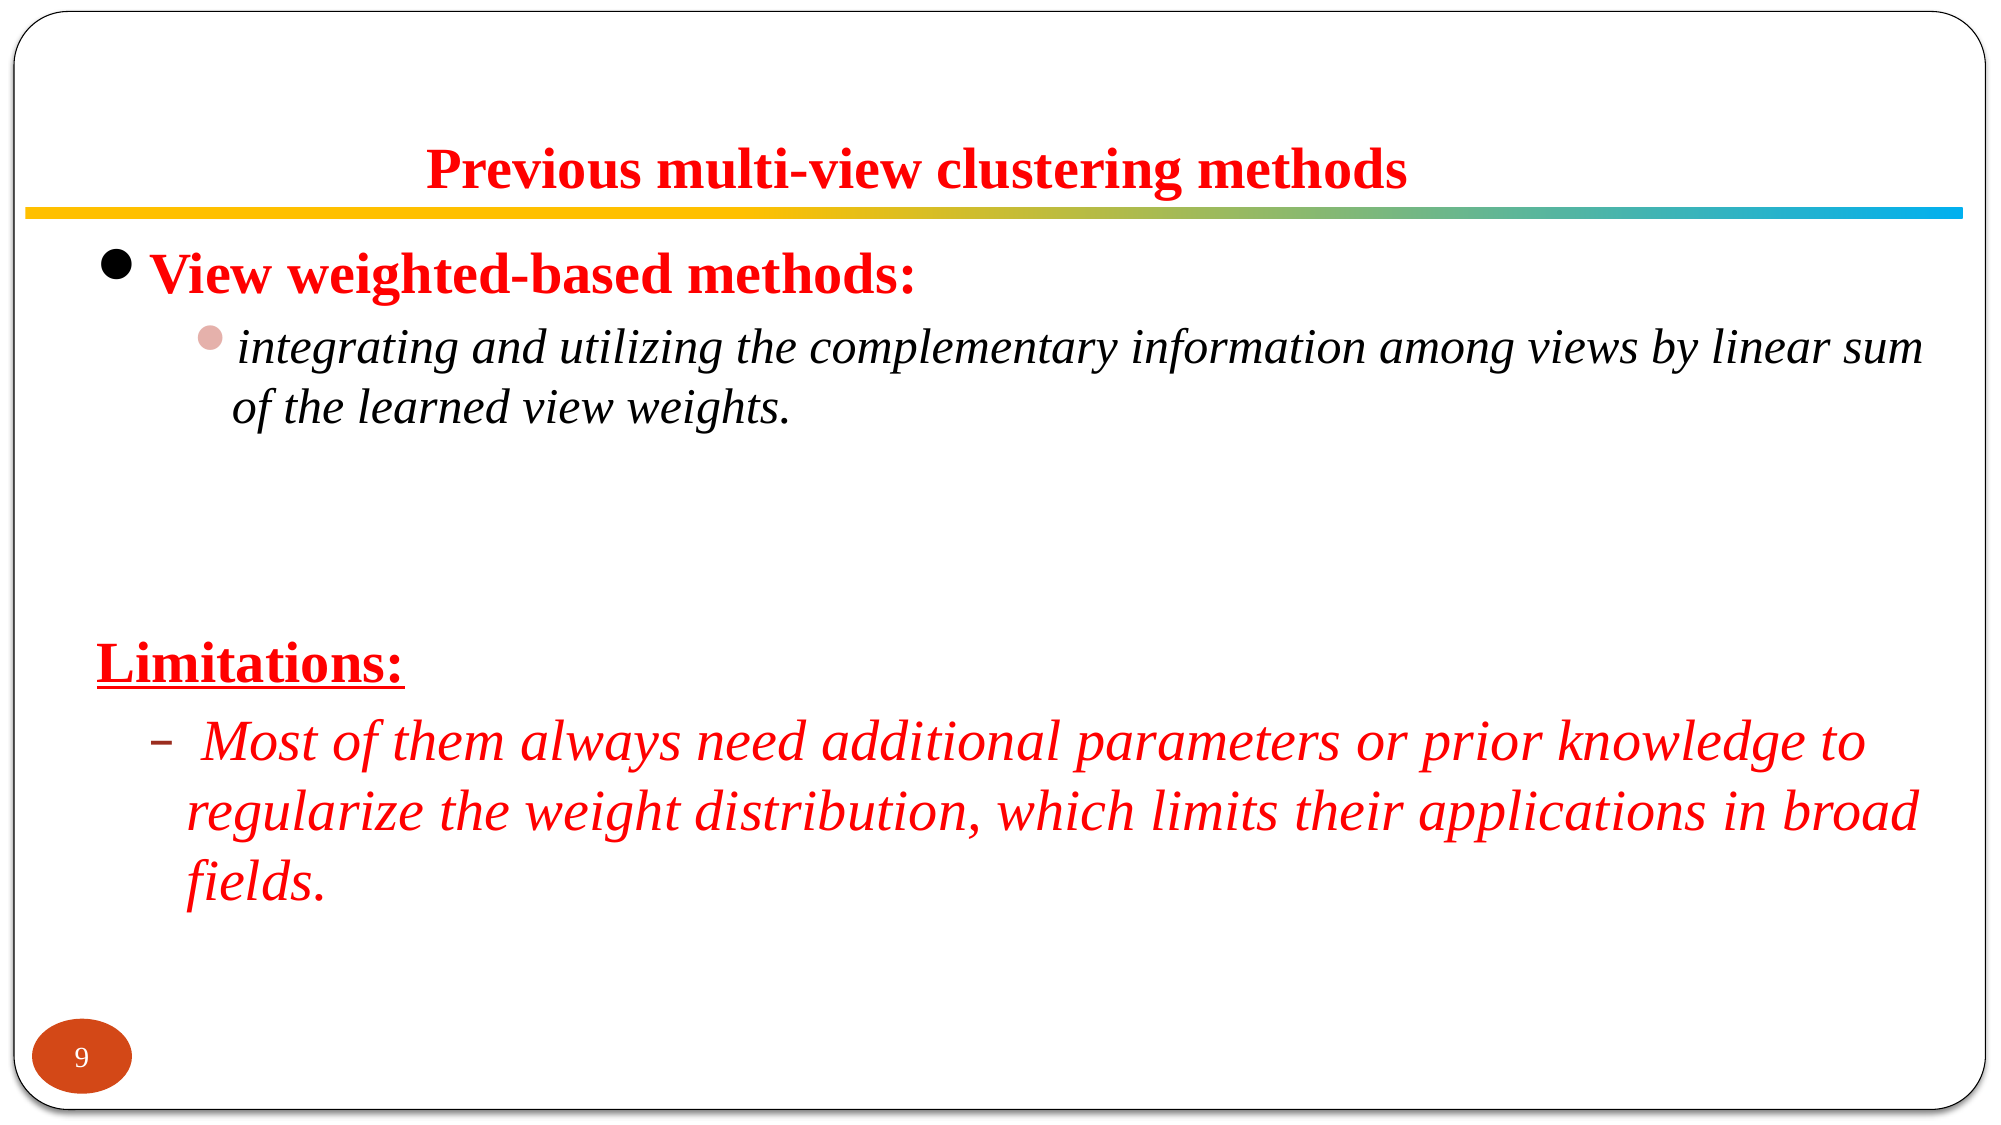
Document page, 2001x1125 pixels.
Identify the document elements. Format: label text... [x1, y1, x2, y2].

list View weighted-based methods: integrating and utilizing the complementary information among views by linear sum of the learned view weights. Limitations: Most of them always need additional parameters or prior knowledge to regularize the weight distribution, which limits their applications in broad fields. [82, 228, 1948, 1072]
slide_number 9 [32, 1018, 128, 1094]
title Previous multi-view clustering methods [311, 99, 1538, 216]
